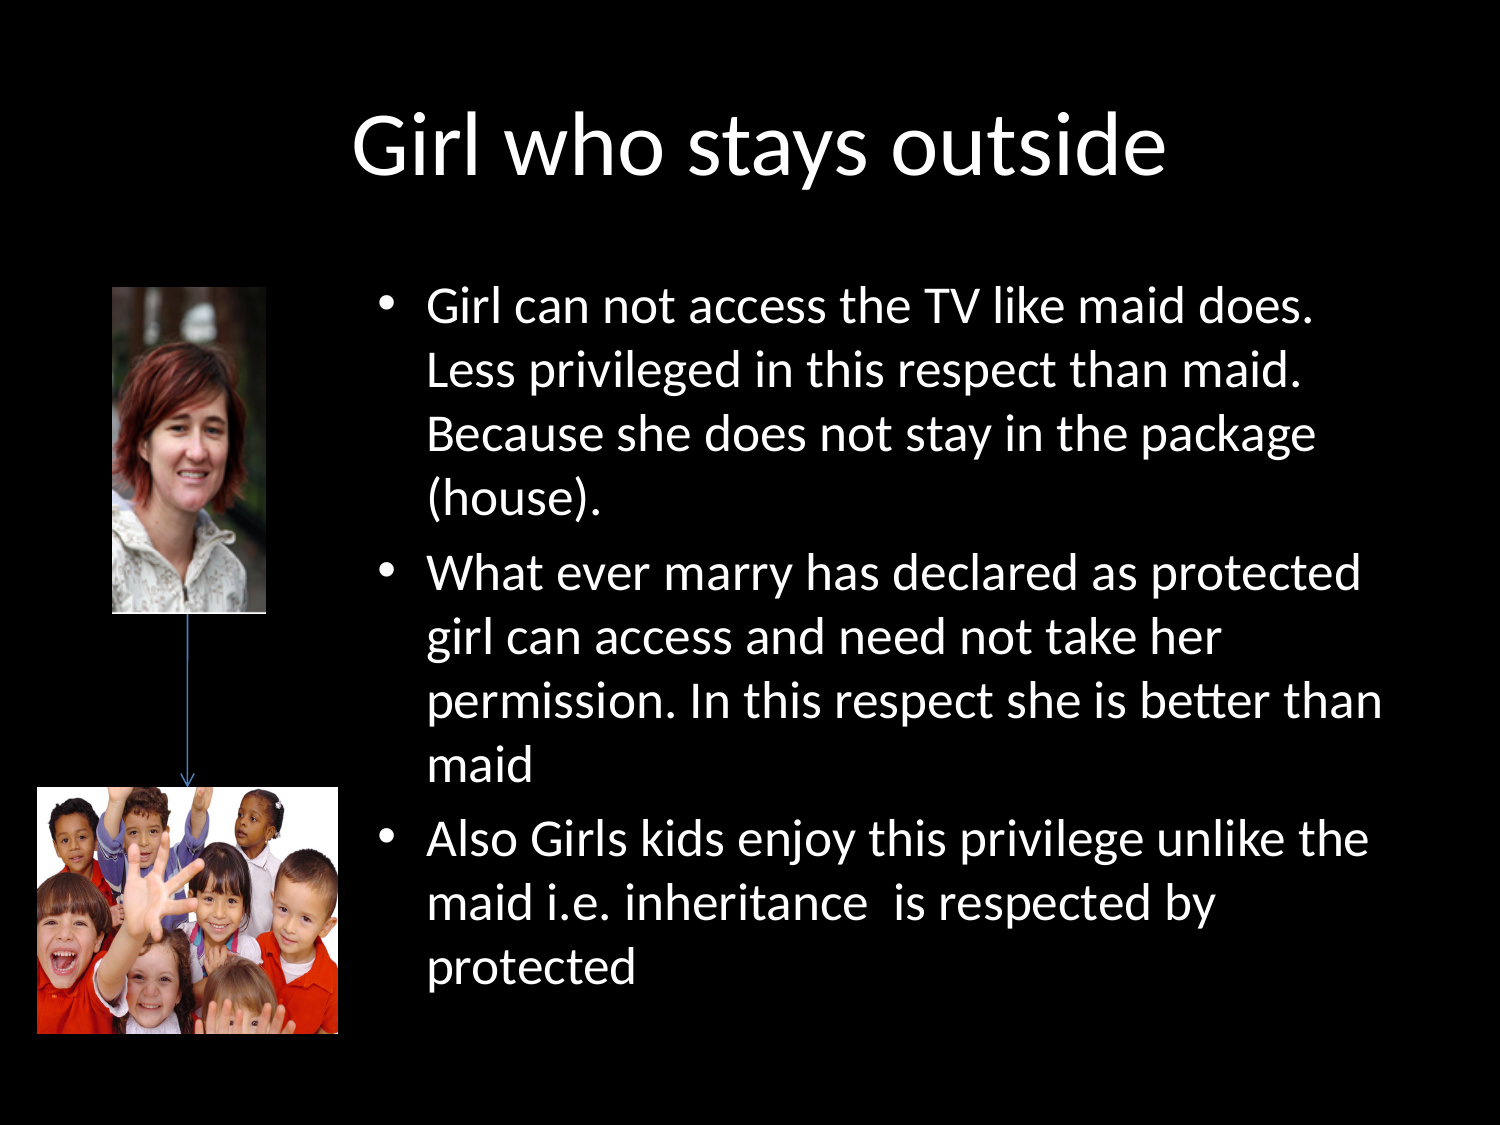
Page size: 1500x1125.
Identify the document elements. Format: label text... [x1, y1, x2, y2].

title Girl who stays outside [75, 45, 1425, 233]
list Girl can not access the TV like maid does. Less privileged in this respect than maid. Because she does not stay in the package (house). What ever marry has declared as protected girl can access and need not take her permission. In this respect she is better than maid Also Girls kids enjoy this privilege unlike the maid i.e. inheritance is respected by protected [362, 262, 1425, 1005]
picture [37, 787, 338, 1034]
picture [112, 287, 266, 615]
